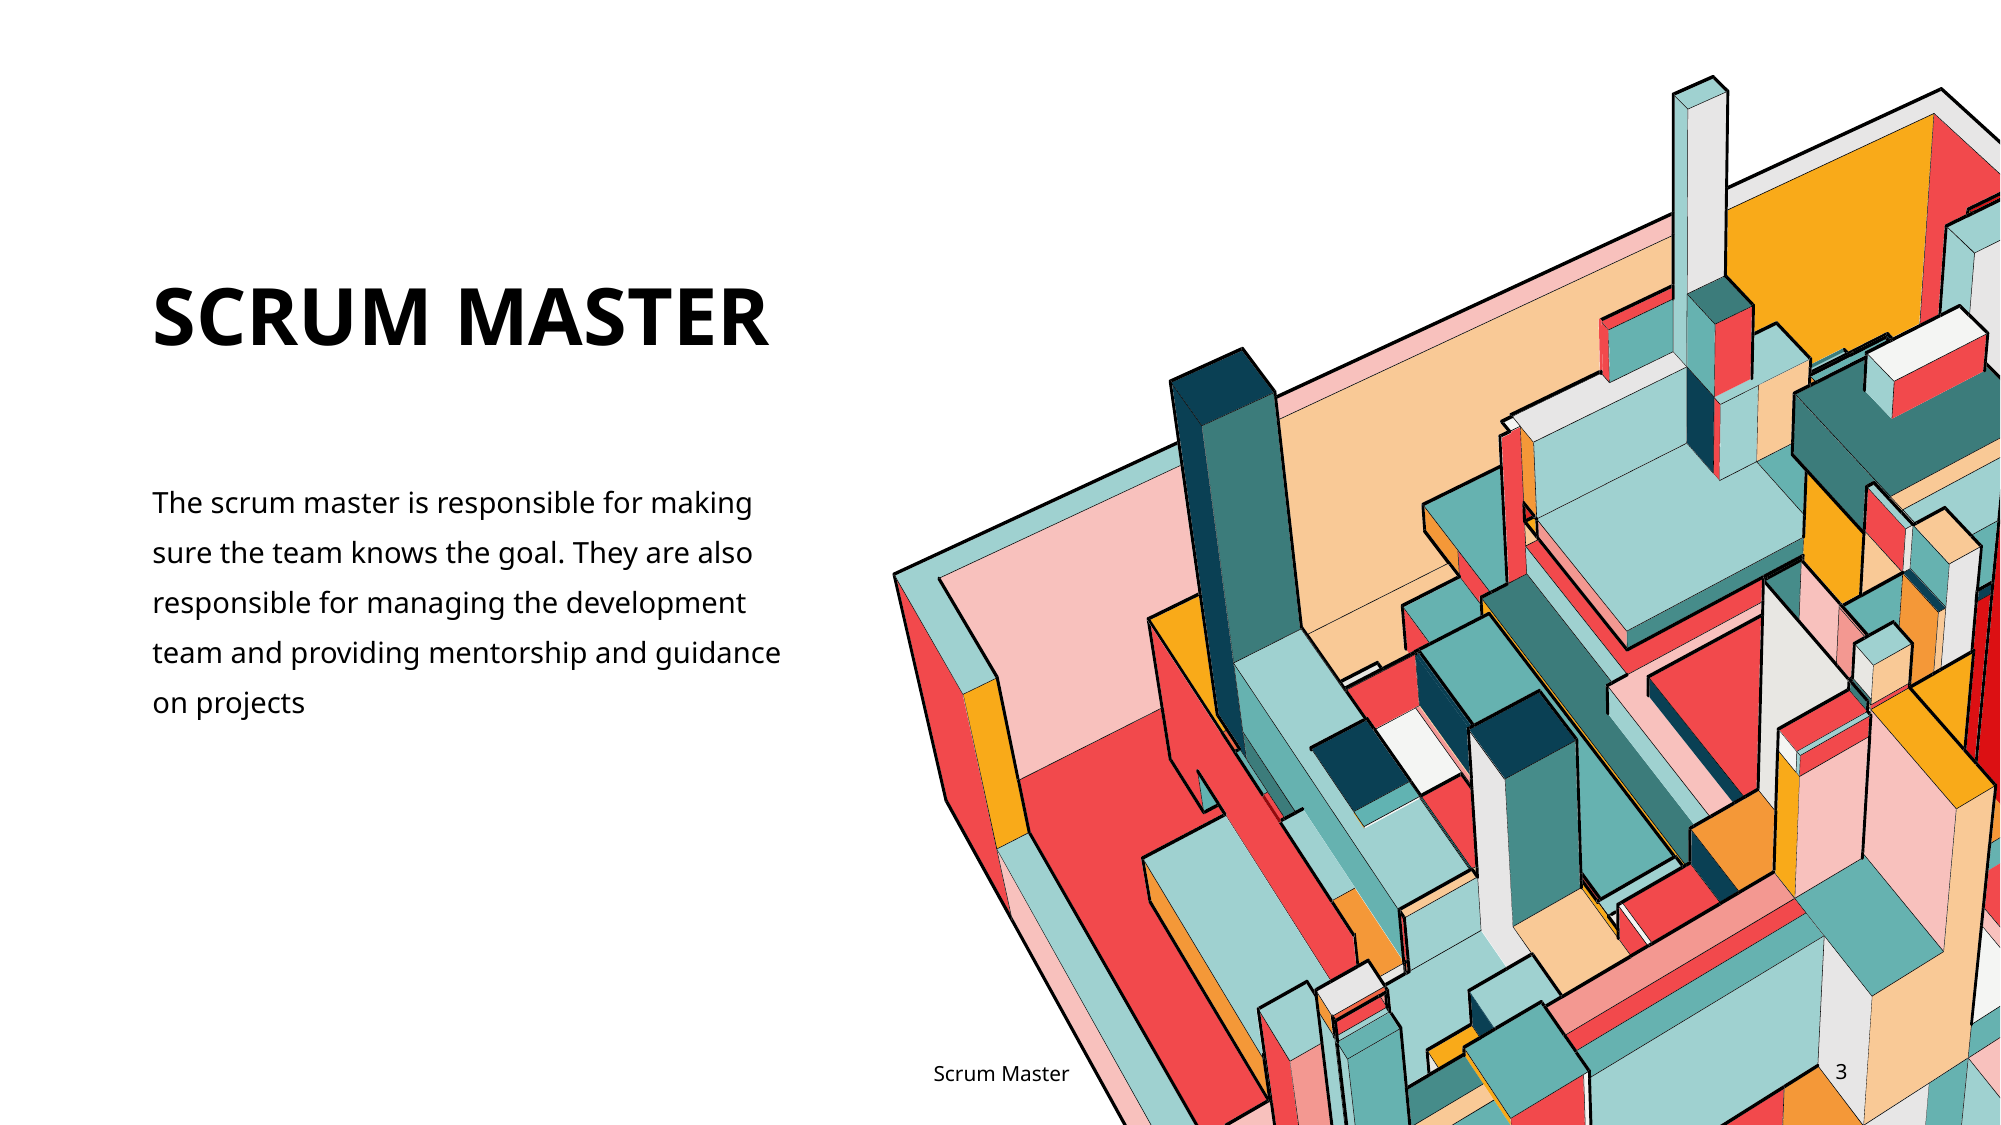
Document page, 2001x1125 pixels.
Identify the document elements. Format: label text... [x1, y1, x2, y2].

title Scrum master [137, 211, 813, 429]
footer Scrum Master [634, 1042, 1085, 1103]
slide_number 3 [1412, 1042, 1863, 1103]
list The scrum master is responsible for making sure the team knows the goal. They are also responsible for managing the development team and providing mentorship and guidance on projects [137, 461, 813, 918]
